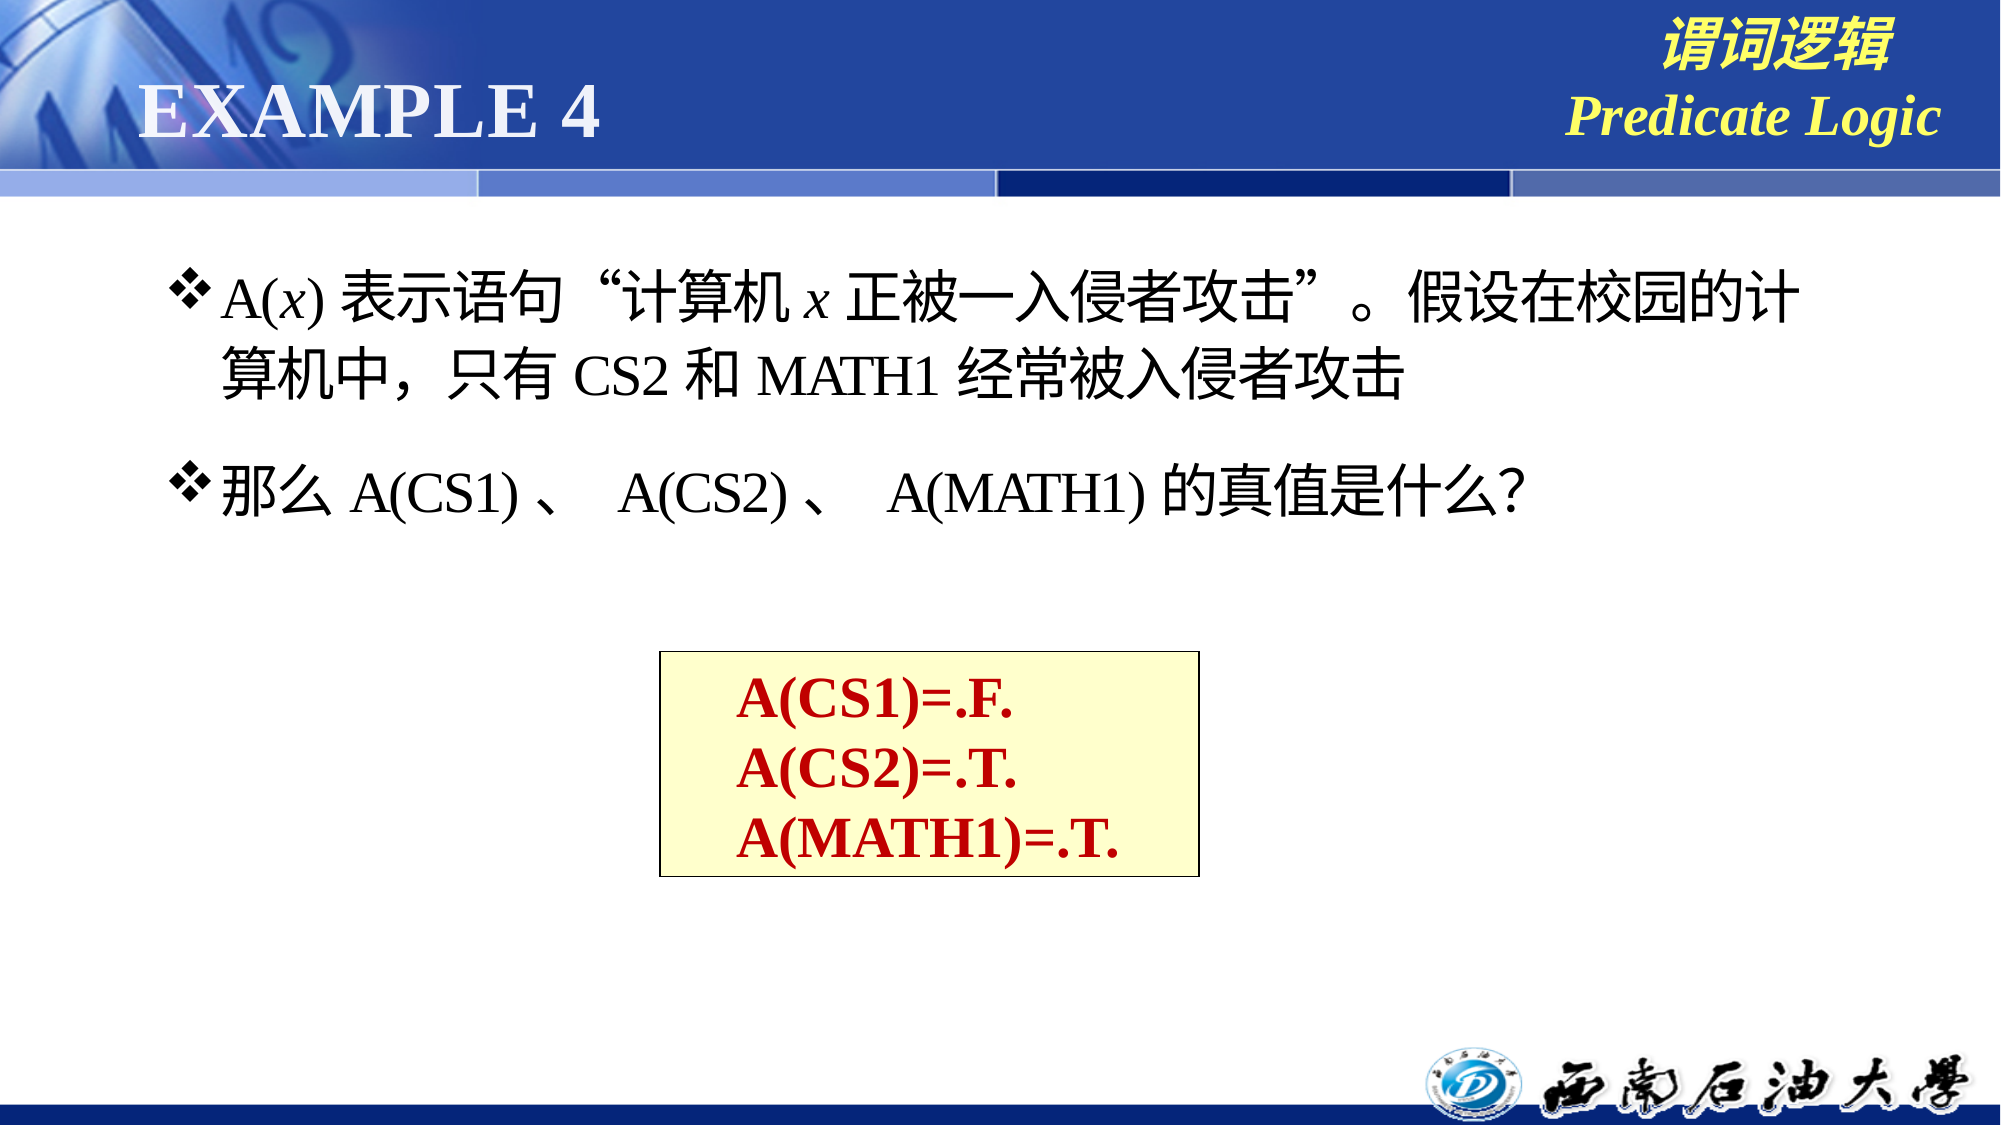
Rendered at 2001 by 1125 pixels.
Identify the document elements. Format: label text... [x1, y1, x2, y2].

list A(x)表示语句“计算机x正被一入侵者攻击”。假设在校园的计算机中，只有CS2和MATH1经常被入侵者攻击 那么A(CS1)、 A(CS2)、 A(MATH1)的真值是什么？ [149, 245, 1816, 598]
picture [0, 0, 2001, 1125]
text_box A(CS1)=.F. A(CS2)=.T. A(MATH1)=.T. [660, 651, 1200, 877]
title EXAMPLE 4 [122, 37, 1883, 176]
text_box 谓词逻辑 Predicate Logic [1007, 0, 1957, 155]
